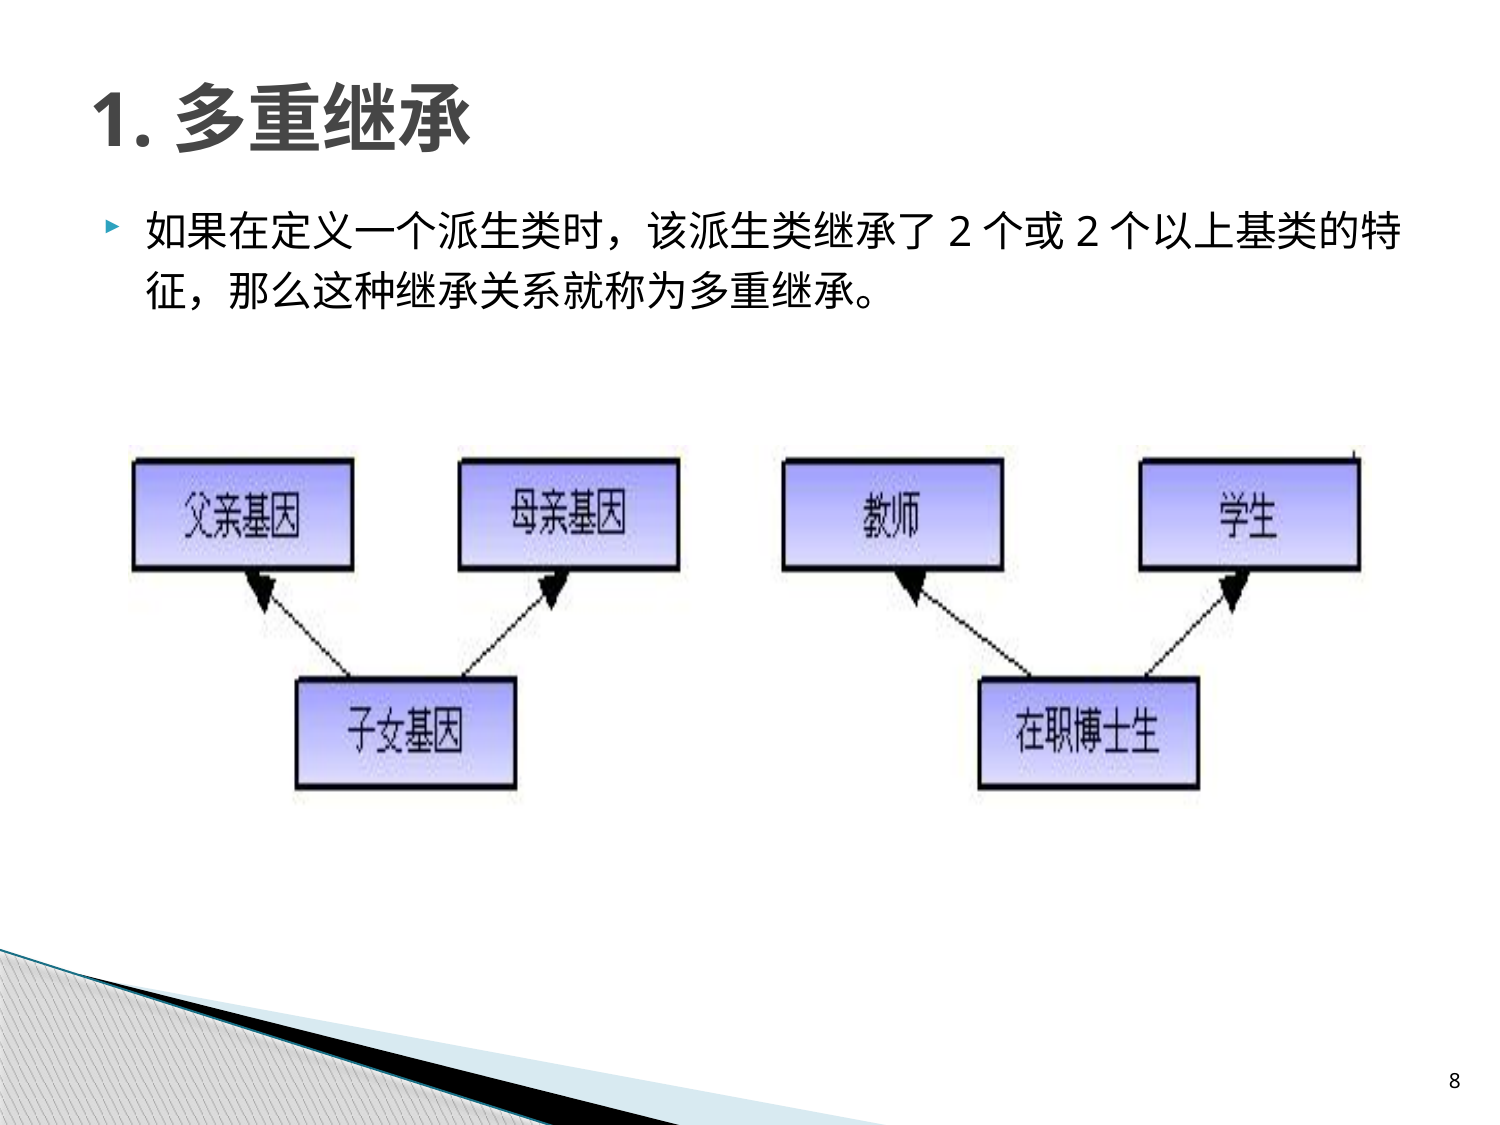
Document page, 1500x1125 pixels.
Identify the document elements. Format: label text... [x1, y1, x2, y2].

title 1.多重继承 [75, 45, 1425, 188]
picture [128, 445, 1372, 810]
footer 8 [1089, 1042, 1476, 1103]
list 如果在定义一个派生类时，该派生类继承了2个或2个以上基类的特征，那么这种继承关系就称为多重继承。 [70, 187, 1454, 809]
